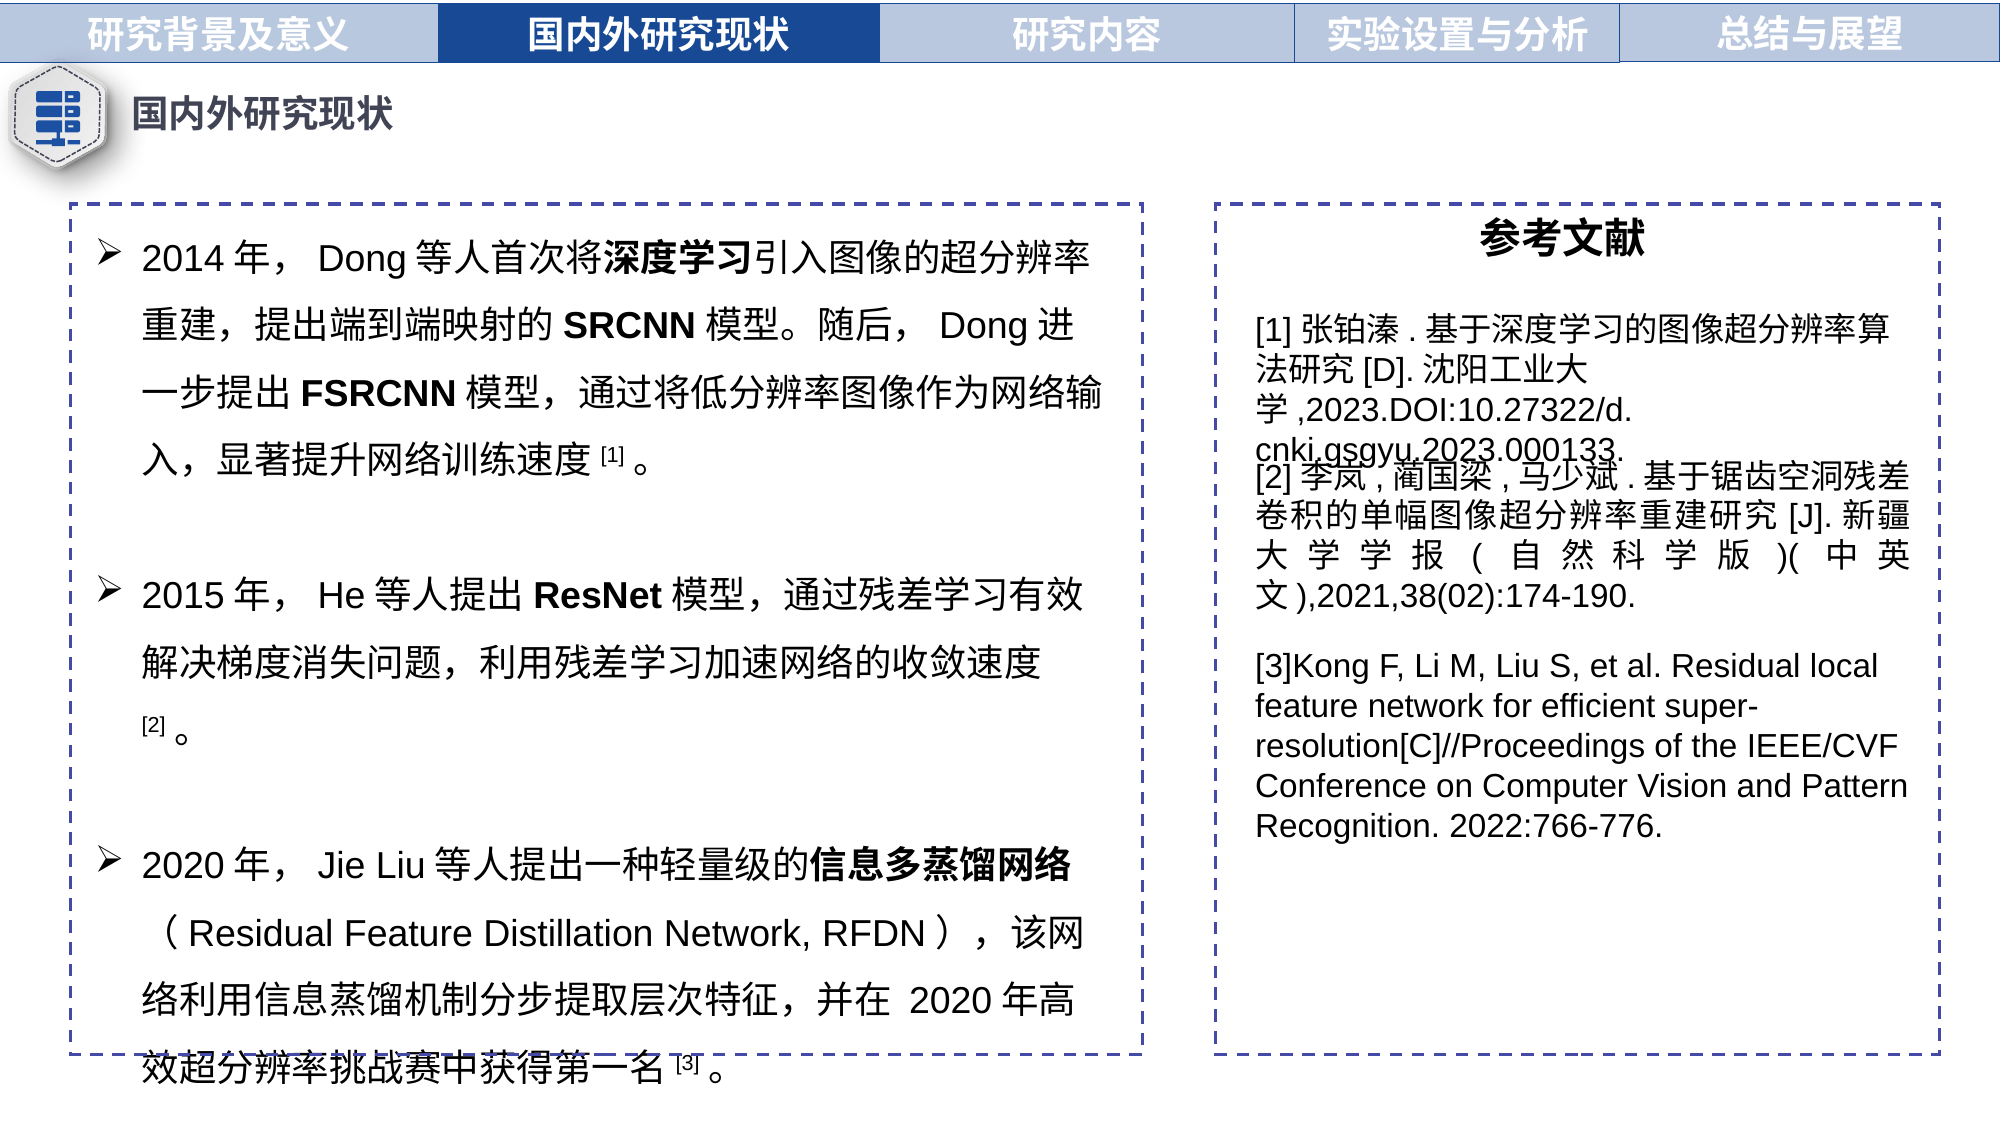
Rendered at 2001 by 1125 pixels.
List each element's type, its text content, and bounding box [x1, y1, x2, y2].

text_box 国内外研究现状 [120, 84, 531, 141]
text_box [70, 203, 1144, 1055]
text_box 实验设置与分析 [1294, 3, 1621, 64]
text_box 总结与展望 [1619, 3, 2000, 62]
text_box [1214, 203, 1941, 1055]
text_box 研究背景及意义 [0, 3, 437, 64]
text_box 国内外研究现状 [437, 3, 880, 64]
text_box 研究内容 [880, 3, 1294, 64]
text_box 2014年，Dong等人首次将深度学习引入图像的超分辨率重建，提出端到端映射的SRCNN模型。随后，Dong进一步提出FSRCNN模型，通过将低分辨率图像作为网络输入，显著提升网络训练速度[1]。 2015年，He等人提出ResNet模型，通过残差学习有效解决梯度消失问题，利用残差学习加速网络的收敛速度[2]。 2020年，Jie Liu等人提出一种轻量级的信息多蒸馏网络（Residual Feature Distillation Network, RFDN），该网络利用信息蒸馏机制分步提取层次特征，并在 2020年高效超分辨率挑战赛中获得第一名[3]。 [80, 1055, 1120, 1061]
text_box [2, 64, 113, 164]
text_box 参考文献 [1464, 204, 1733, 269]
